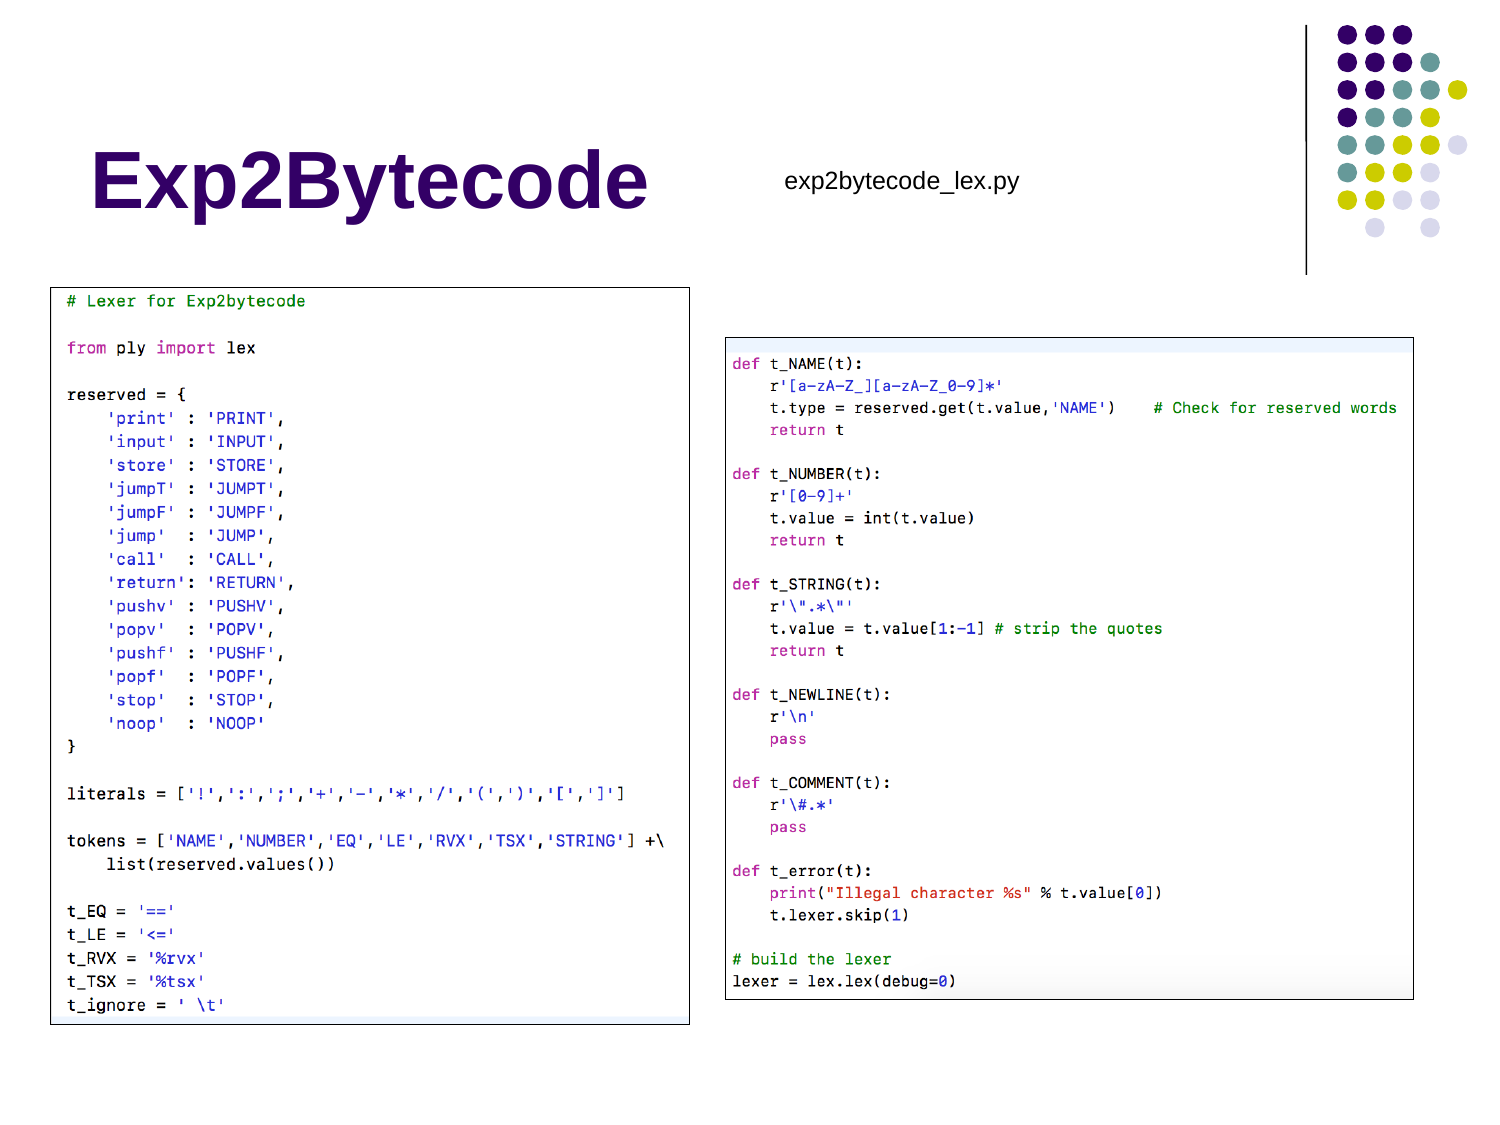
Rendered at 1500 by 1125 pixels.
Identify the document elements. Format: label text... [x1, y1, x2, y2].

picture [724, 337, 1414, 1001]
title Exp2Bytecode [75, 20, 1313, 233]
picture [49, 287, 690, 1026]
text_box exp2bytecode_lex.py [769, 157, 1036, 202]
